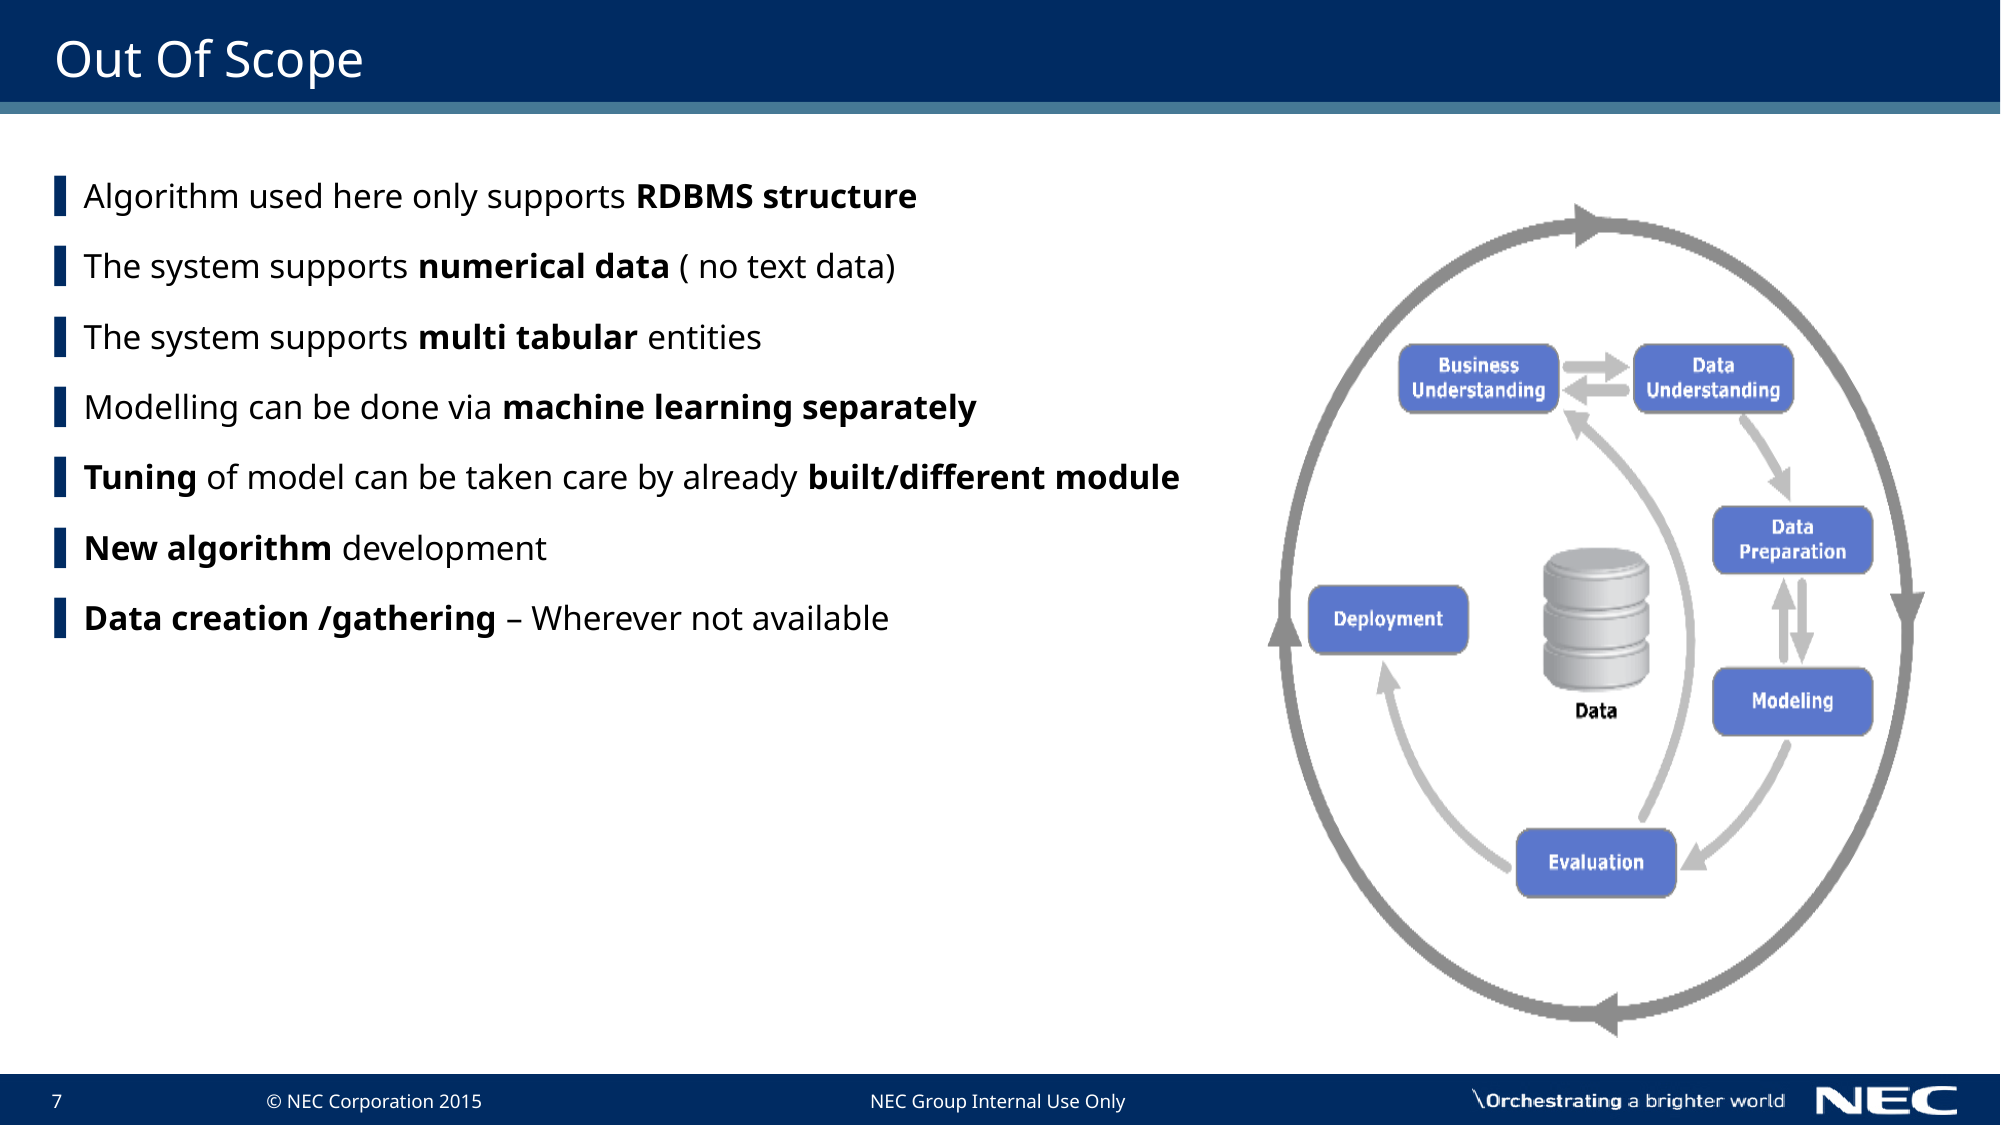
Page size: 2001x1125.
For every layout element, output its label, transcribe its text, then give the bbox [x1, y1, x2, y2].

picture [0, 1074, 2000, 1125]
title Out Of Scope [39, 18, 1961, 96]
picture [1267, 203, 1925, 1038]
picture [0, 0, 2001, 114]
list Algorithm used here only supports RDBMS structure The system supports numerical data ( no text data) The system supports multi tabular entities Modelling can be done via machine learning separately Tuning of model can be taken care by already built/different module New algorithm development Data creation /gathering – Wherever not available [39, 147, 1925, 1020]
